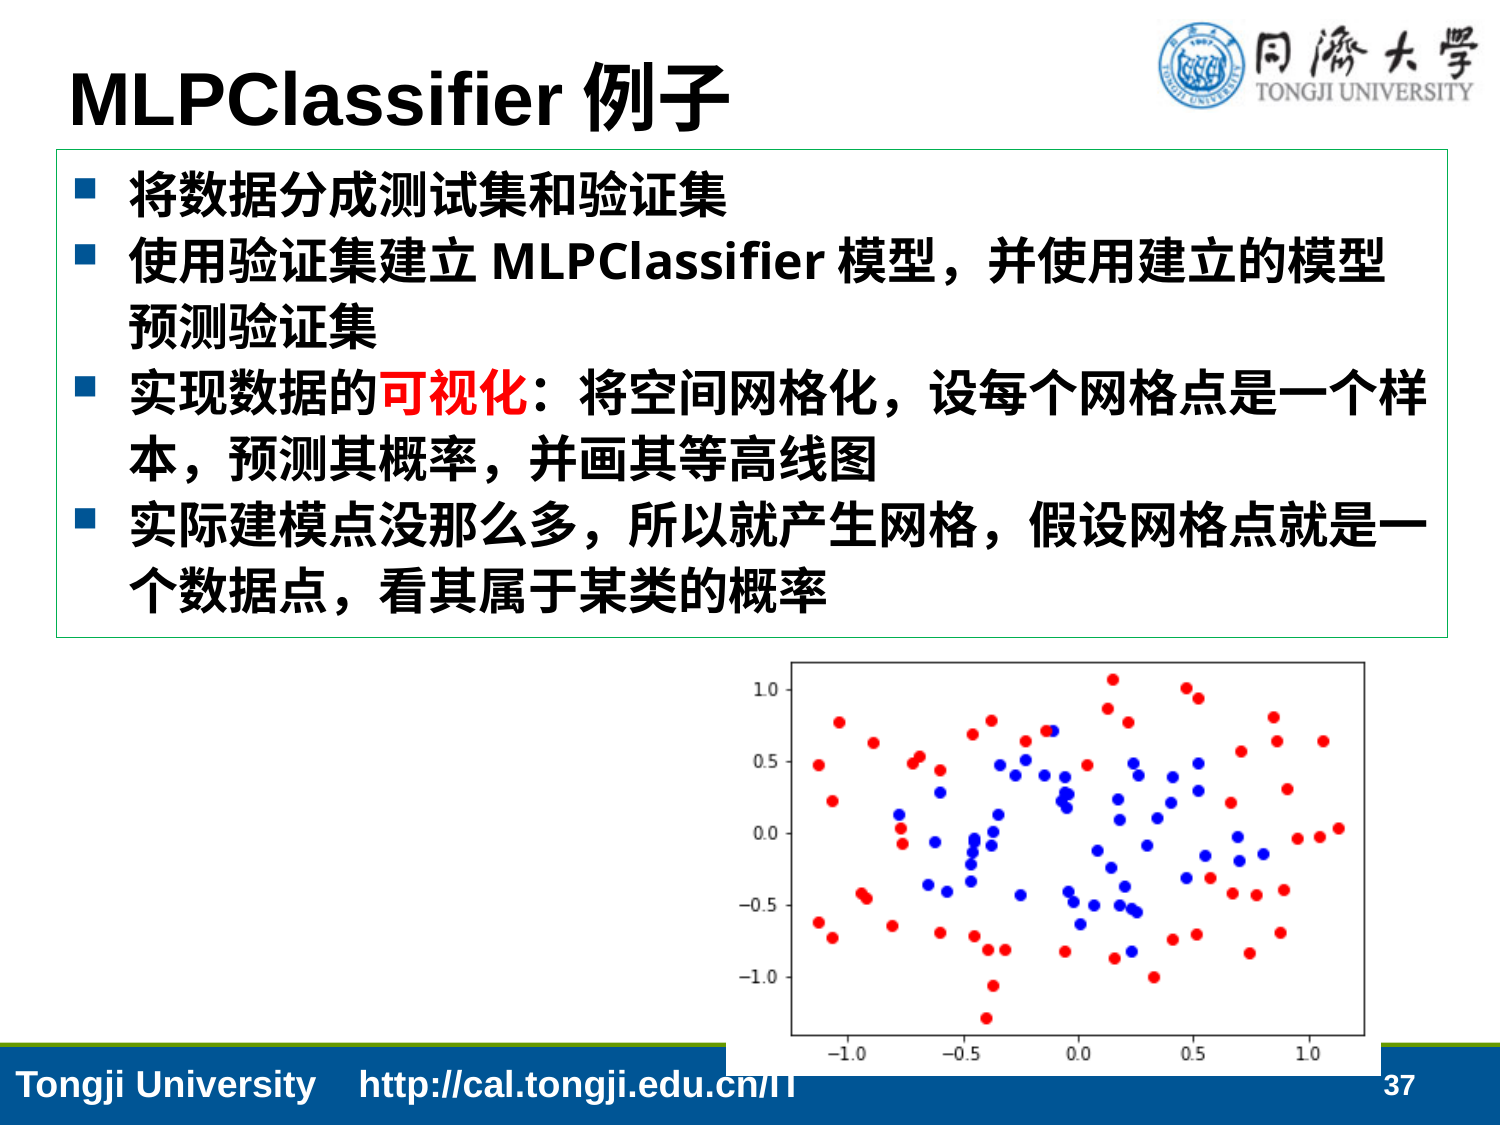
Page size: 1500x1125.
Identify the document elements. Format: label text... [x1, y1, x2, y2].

picture [1329, 19, 1495, 113]
picture [726, 644, 1381, 1076]
title MLPClassifier例子 [53, 0, 1329, 150]
list 将数据分成测试集和验证集 使用验证集建立MLPClassifier模型，并使用建立的模型预测验证集 实现数据的可视化：将空间网格化，设每个网格点是一个样本，预测其概率，并画其等高线图 实际建模点没那么多，所以就产生网格，假设网格点就是一个数据点，看其属于某类的概率 [56, 149, 1448, 638]
